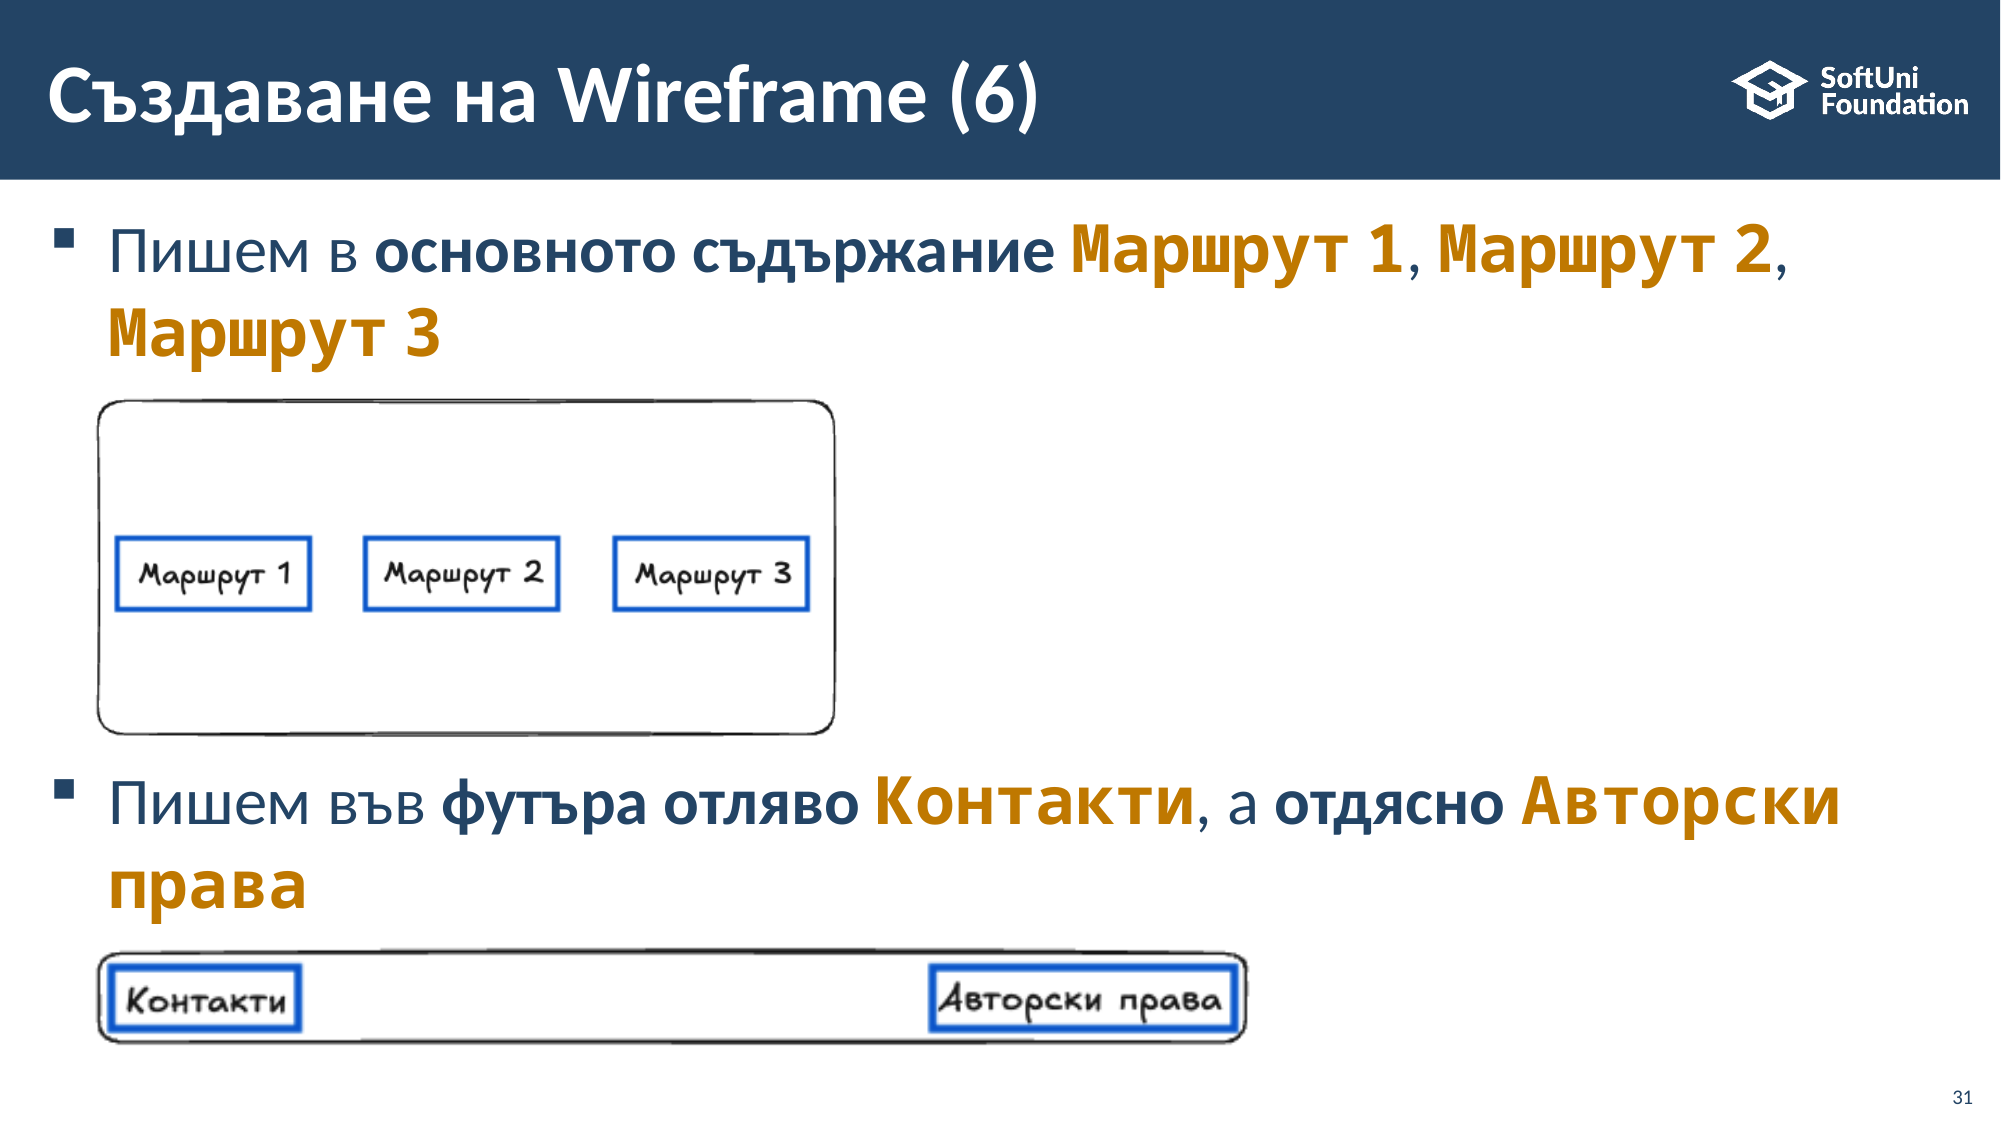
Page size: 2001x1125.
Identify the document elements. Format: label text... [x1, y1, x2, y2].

picture [91, 392, 846, 745]
list Пишем в основното съдържание Маршрут 1, Маршрут 2, Маршрут 3 Пишем във футъра отляво Контакти, а отдясно Авторски права [31, 196, 1970, 1104]
picture [1731, 60, 1968, 120]
title Създаване на Wireframe (6) [31, 16, 1716, 162]
slide_number 31 [1927, 1067, 1989, 1117]
picture [91, 940, 1265, 1054]
